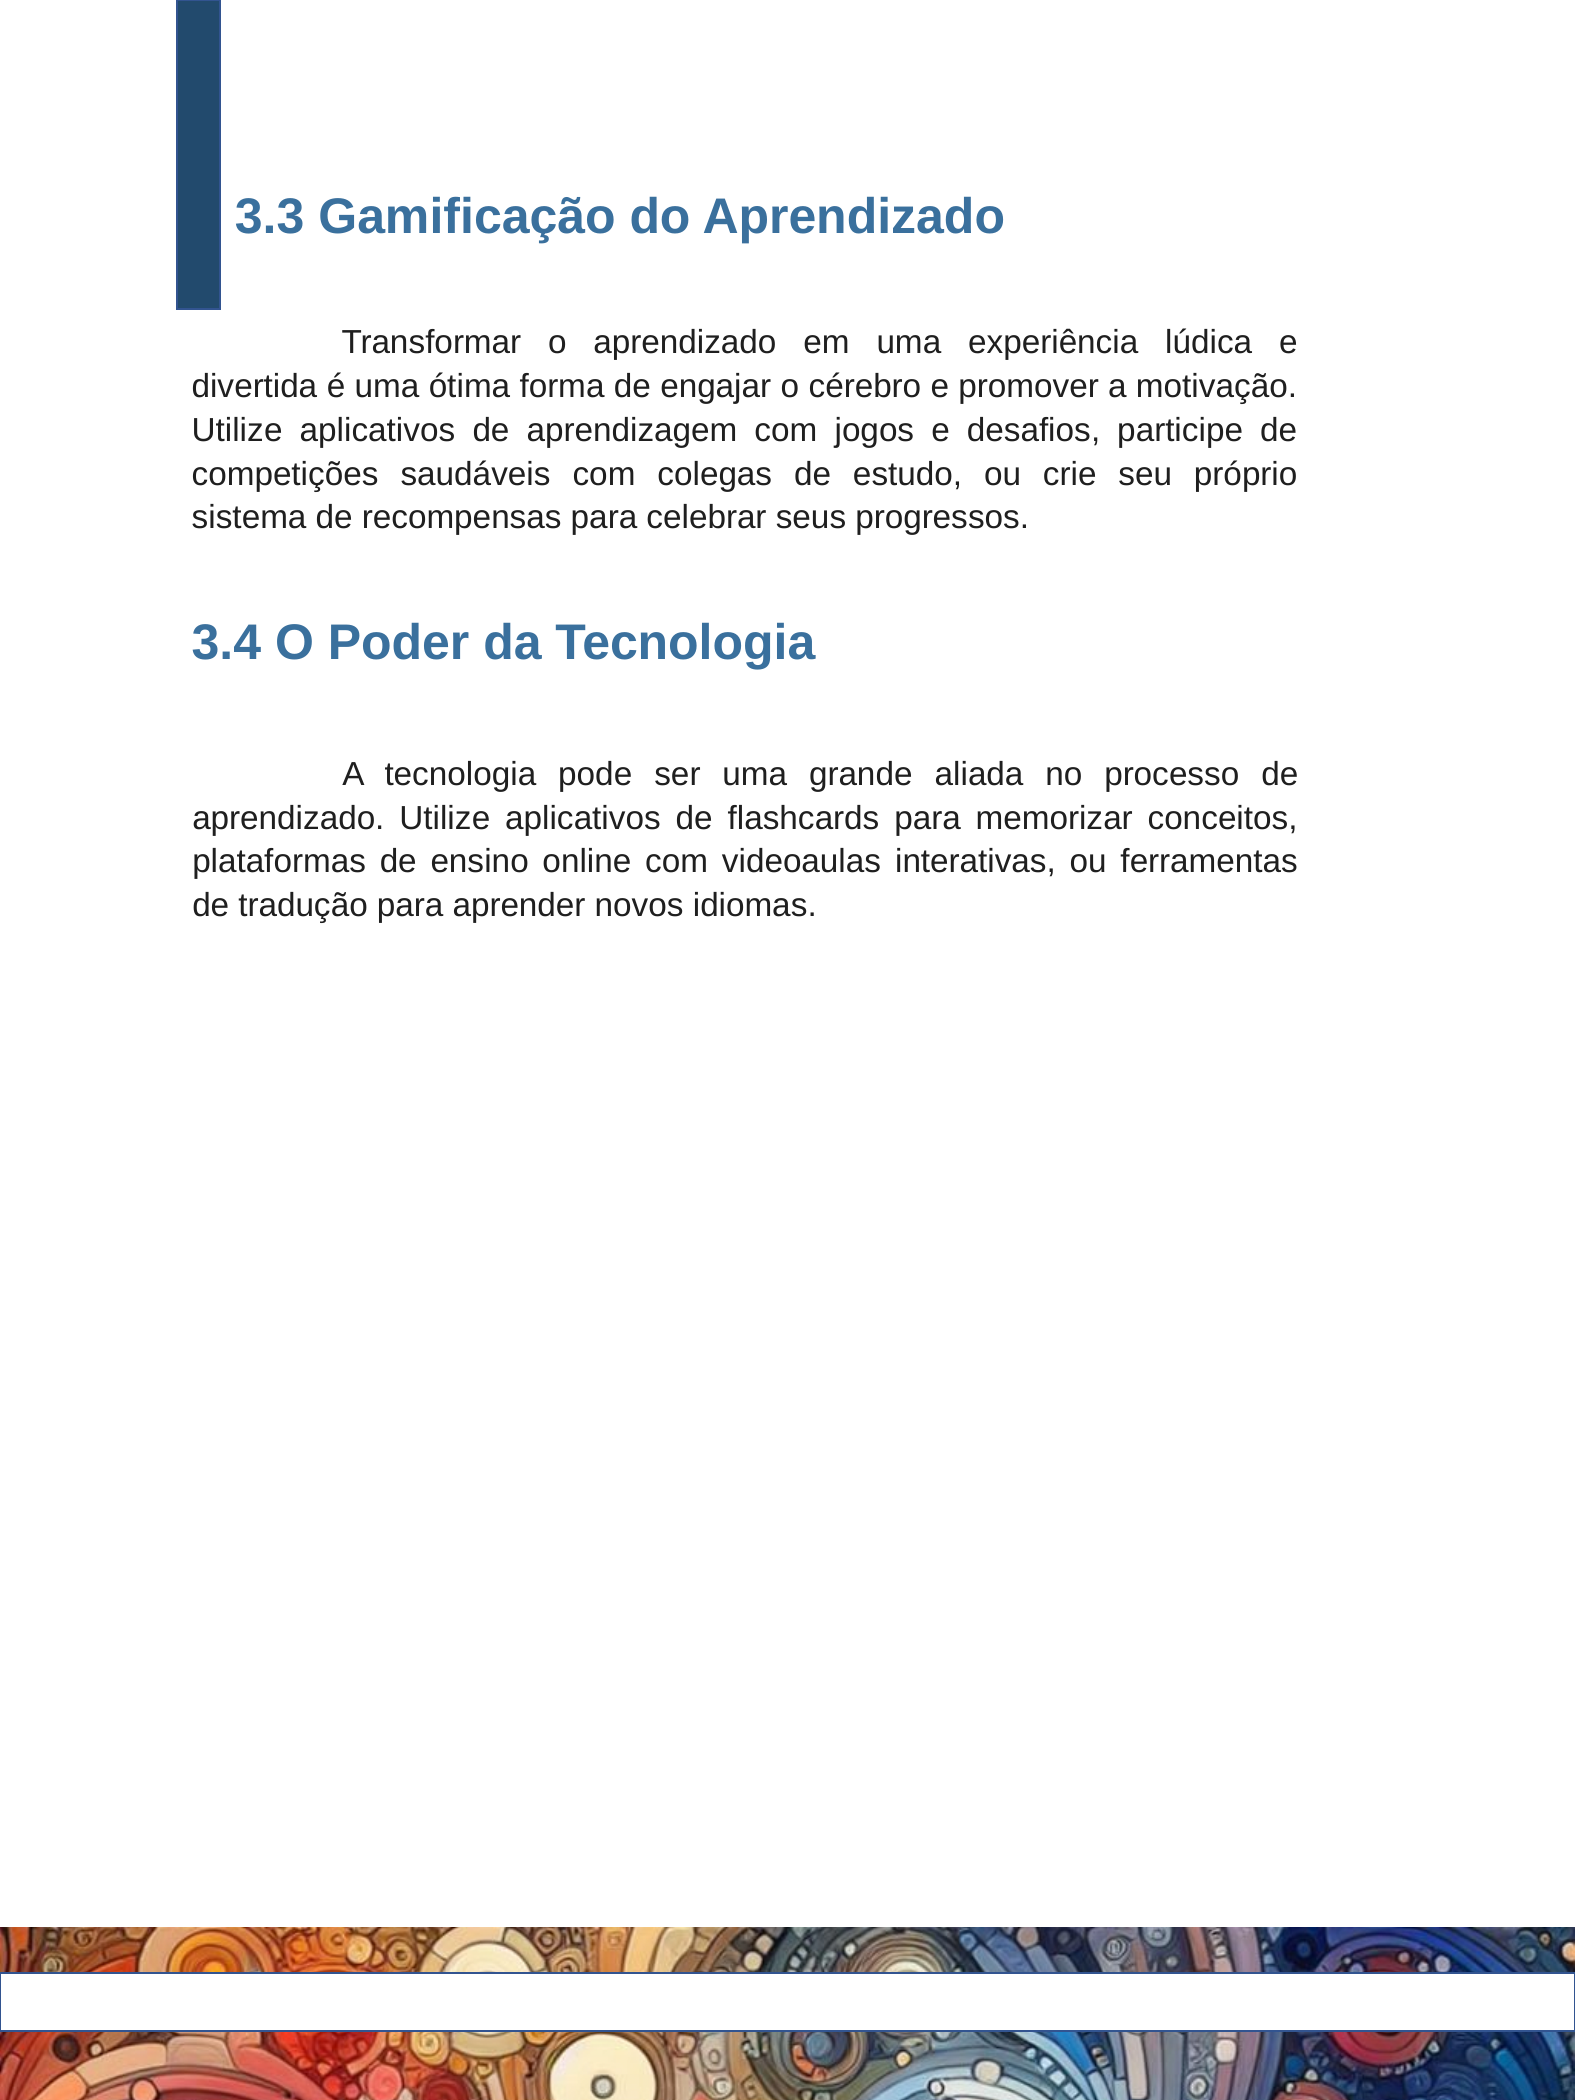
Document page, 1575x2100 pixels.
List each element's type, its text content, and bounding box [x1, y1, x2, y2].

text_box Transformar o aprendizado em uma experiência lúdica e divertida é uma ótima forma de engajar o cérebro e promover a motivação. Utilize aplicativos de aprendizagem com jogos e desafios, participe de competições saudáveis com colegas de estudo, ou crie seu próprio sistema de recompensas para celebrar seus progressos. [176, 309, 1314, 543]
text_box 3.4 O Poder da Tecnologia [176, 618, 1575, 678]
text_box [176, 0, 221, 310]
text_box 3.3 Gamificação do Aprendizado [221, 192, 1575, 252]
text_box A tecnologia pode ser uma grande aliada no processo de aprendizado. Utilize aplicativos de flashcards para memorizar conceitos, plataformas de ensino online com videoaulas interativas, ou ferramentas de tradução para aprender novos idiomas. [177, 740, 1315, 996]
picture [0, 1927, 1575, 2100]
